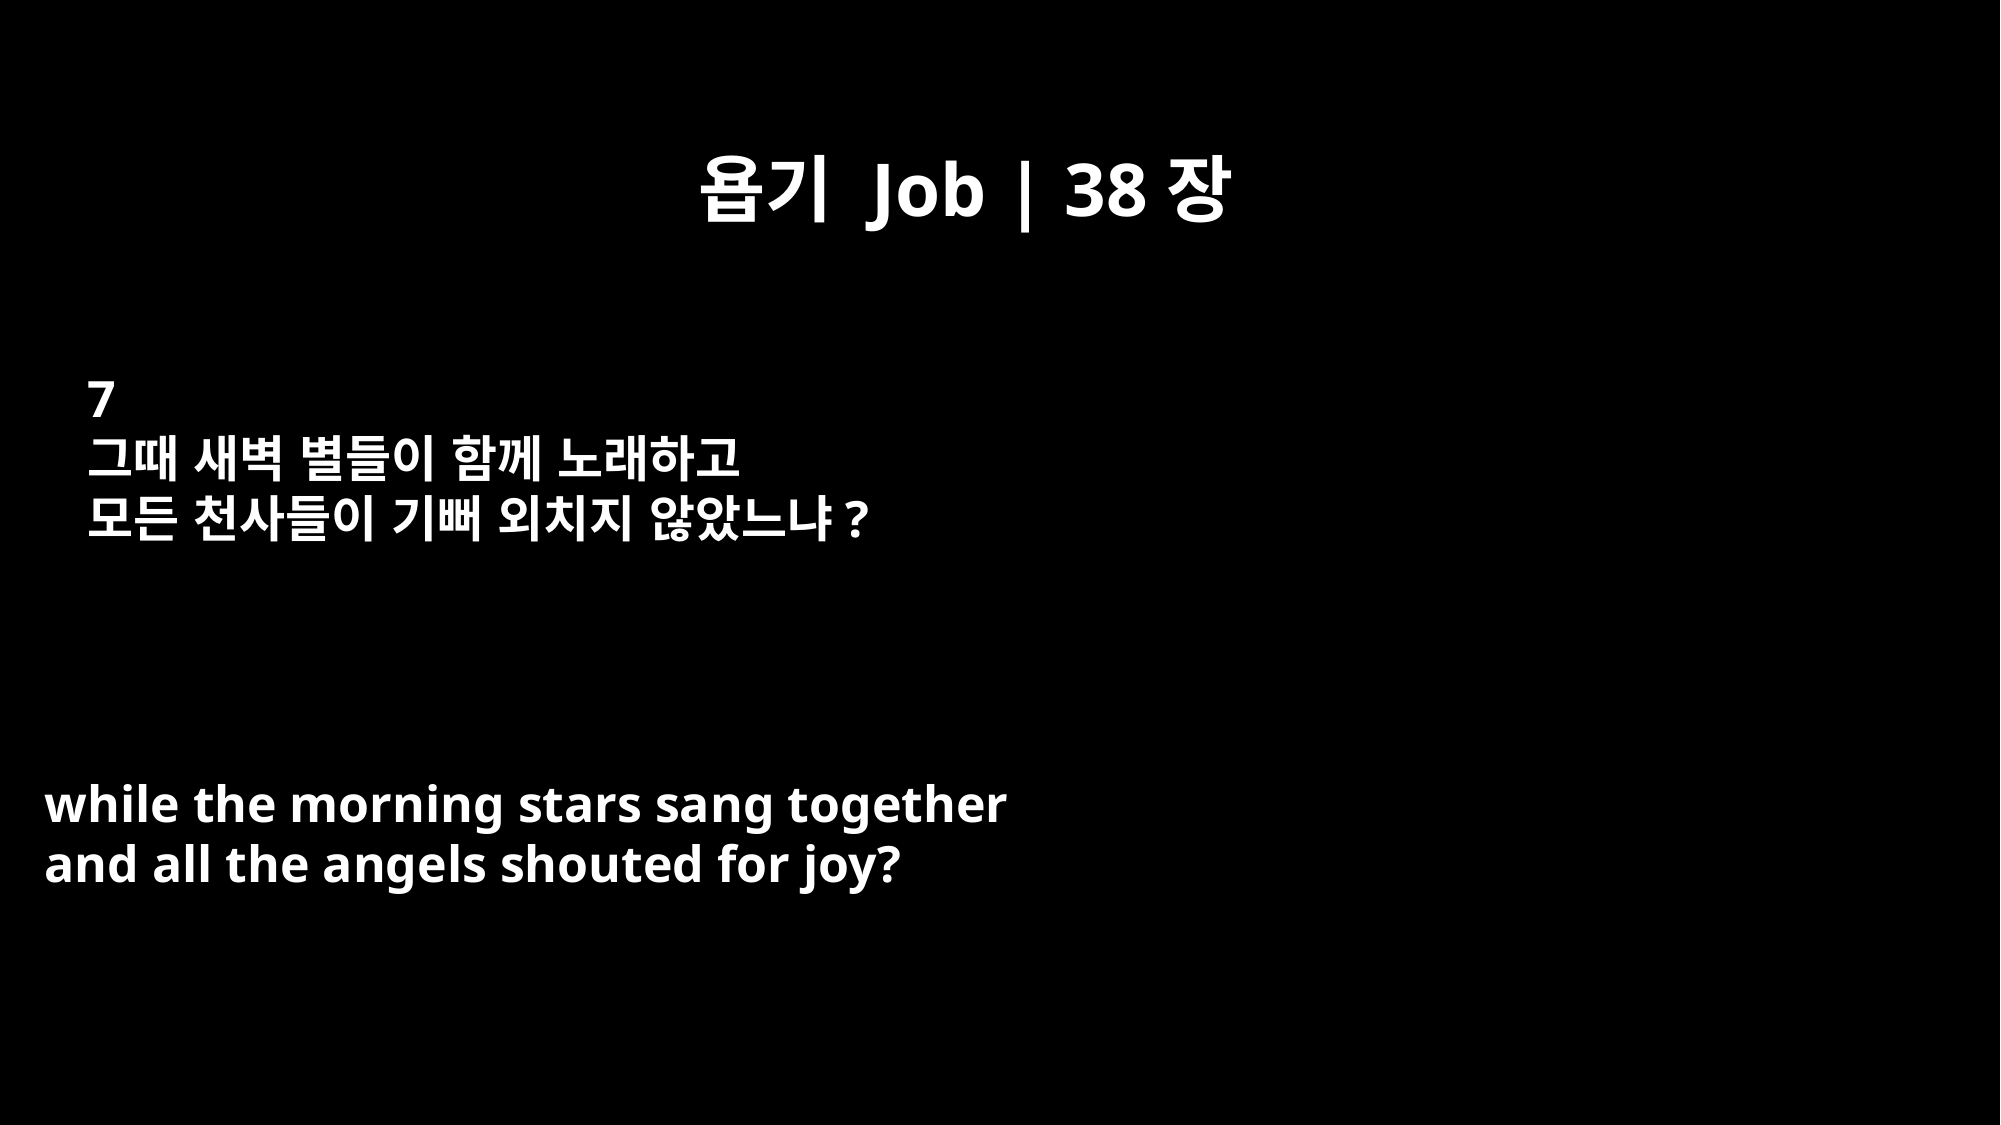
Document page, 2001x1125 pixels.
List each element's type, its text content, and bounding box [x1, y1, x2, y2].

text_box while the morning stars sang together and all the angels shouted for joy? [29, 764, 1037, 900]
text_box 7 그때 새벽 별들이 함께 노래하고 모든 천사들이 기뻐 외치지 않았느냐? [72, 359, 885, 555]
text_box 욥기 Job | 38장 [683, 136, 1249, 239]
